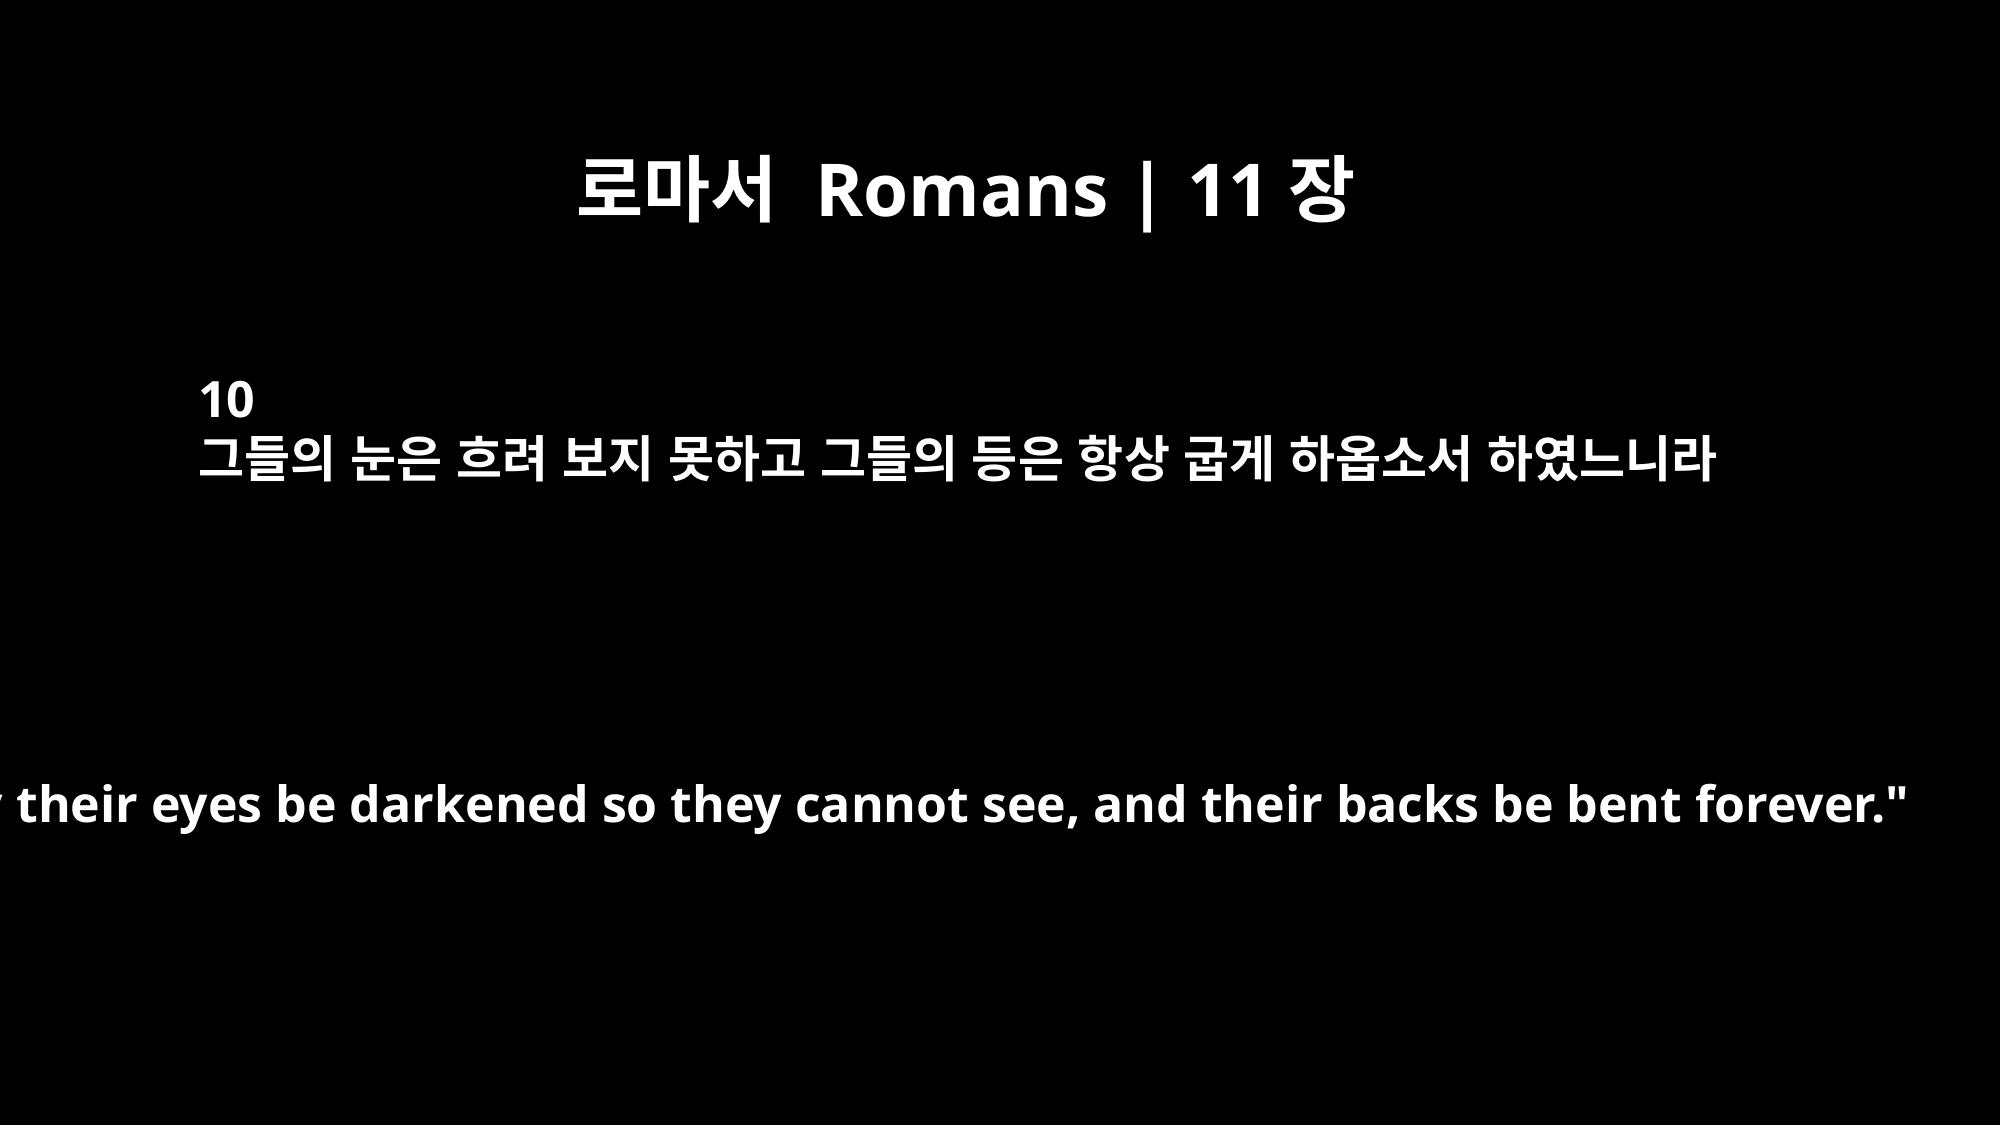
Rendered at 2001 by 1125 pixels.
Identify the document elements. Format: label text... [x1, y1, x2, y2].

text_box 로마서 Romans | 11장 [561, 136, 1371, 239]
text_box May their eyes be darkened so they cannot see, and their backs be bent forever." [0, 764, 1925, 840]
text_box 10 그들의 눈은 흐려 보지 못하고 그들의 등은 항상 굽게 하옵소서 하였느니라 [183, 359, 1734, 495]
